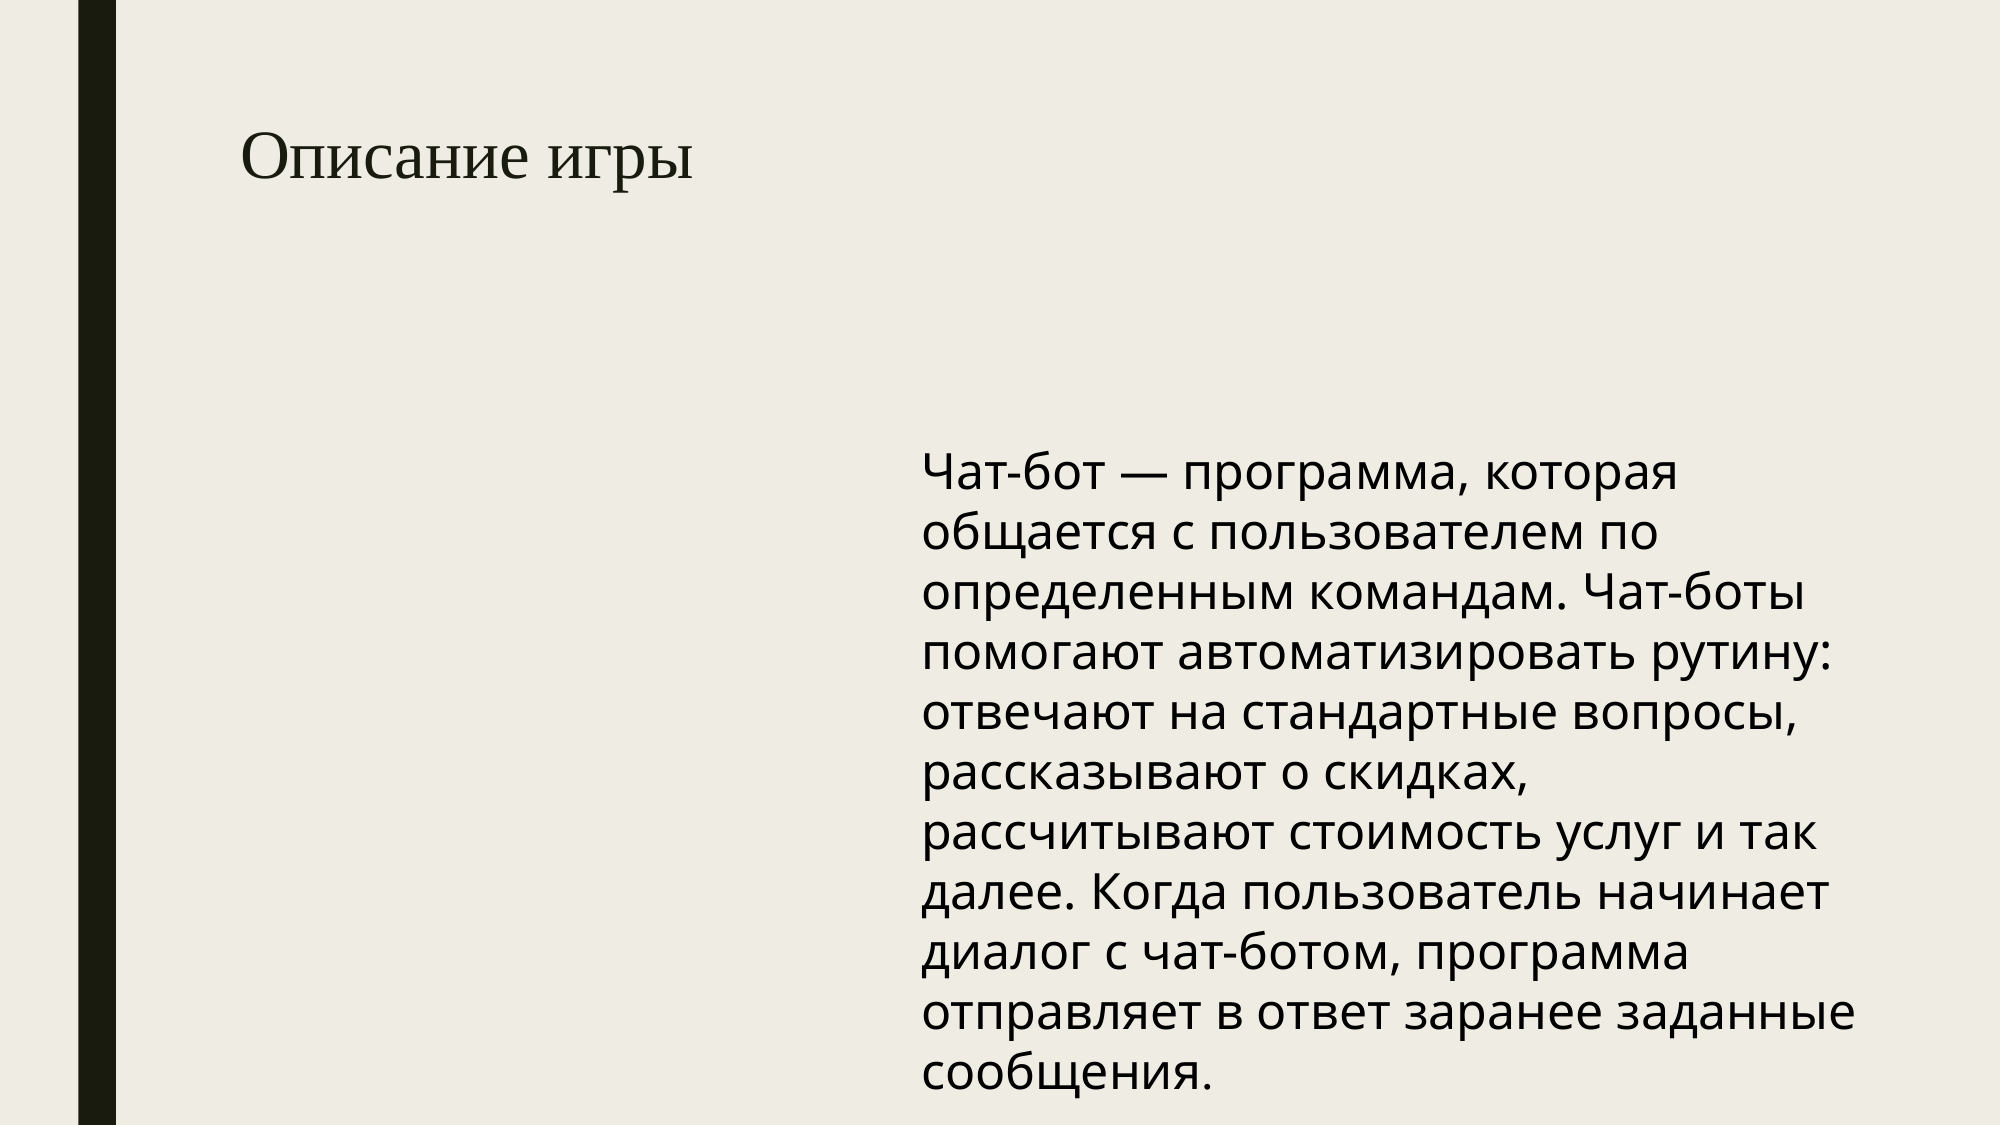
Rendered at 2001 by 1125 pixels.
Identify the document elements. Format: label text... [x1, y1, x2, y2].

text_box Чат-бот — программа, которая общается с пользователем по определенным командам. Чат-боты помогают автоматизировать рутину: отвечают на стандартные вопросы, рассказывают о скидках, рассчитывают стоимость услуг и так далее. Когда пользователь начинает диалог с чат-ботом, программа отправляет в ответ заранее заданные сообщения. [906, 432, 1907, 1107]
title Описание игры [225, 112, 1800, 240]
